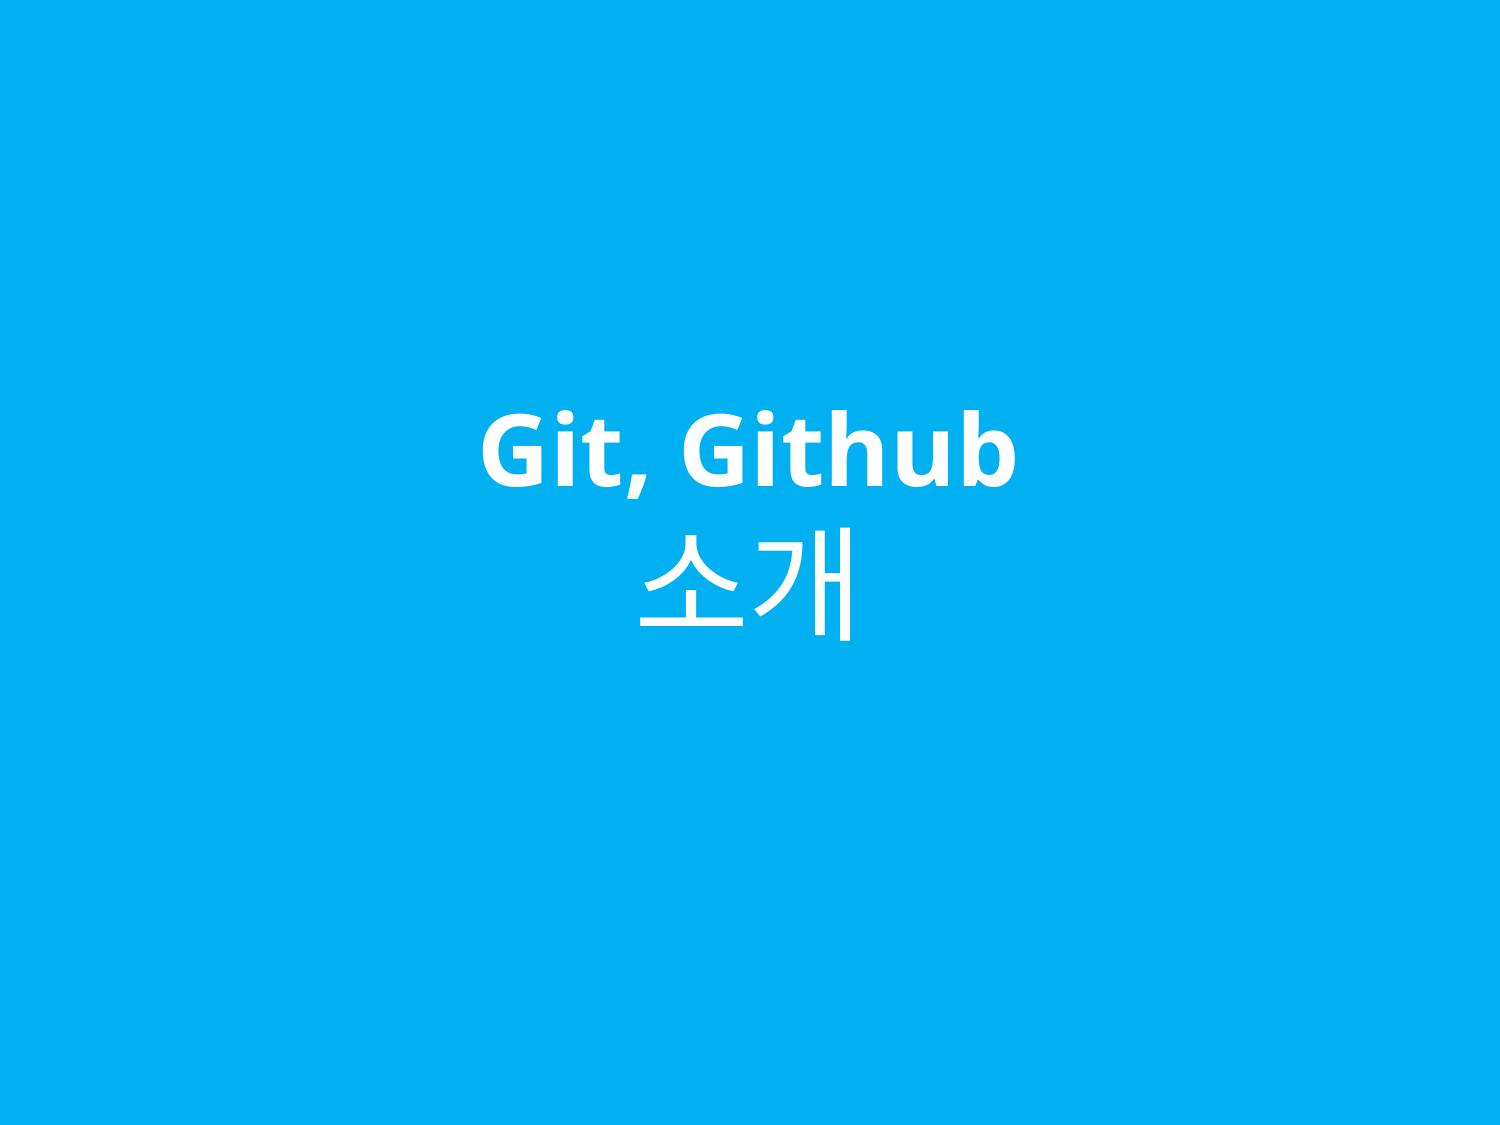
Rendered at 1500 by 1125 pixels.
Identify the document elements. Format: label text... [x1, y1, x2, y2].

text_box Git, Github 소개 [97, 364, 1401, 734]
